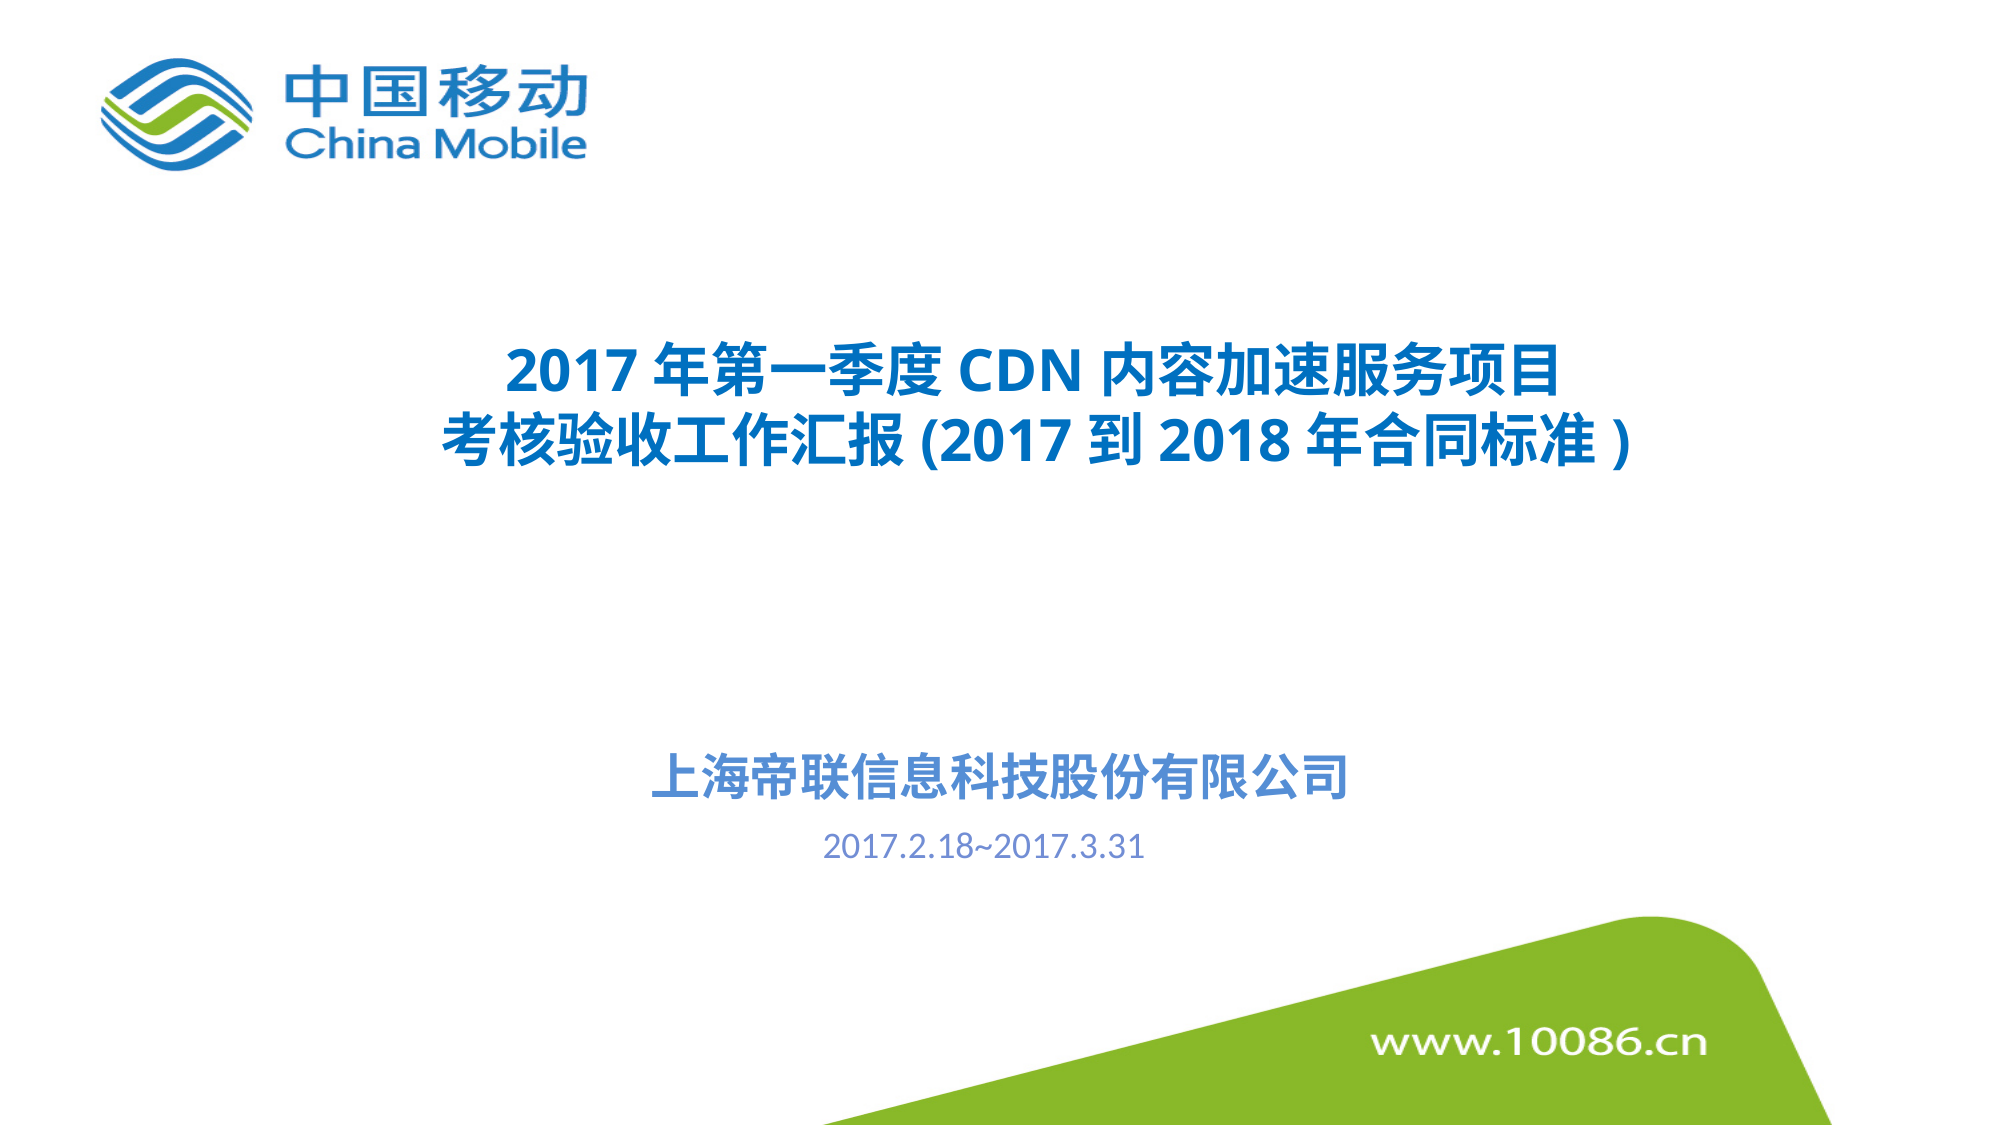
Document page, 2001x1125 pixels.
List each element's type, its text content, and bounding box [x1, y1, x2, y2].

text_box 2017年第一季度CDN内容加速服务项目 考核验收工作汇报(2017到2018年合同标准) [409, 326, 1662, 481]
text_box 2017.2.18~2017.3.31 [807, 814, 1161, 874]
picture [0, 0, 2000, 1125]
text_box 上海帝联信息科技股份有限公司 [474, 738, 1525, 951]
